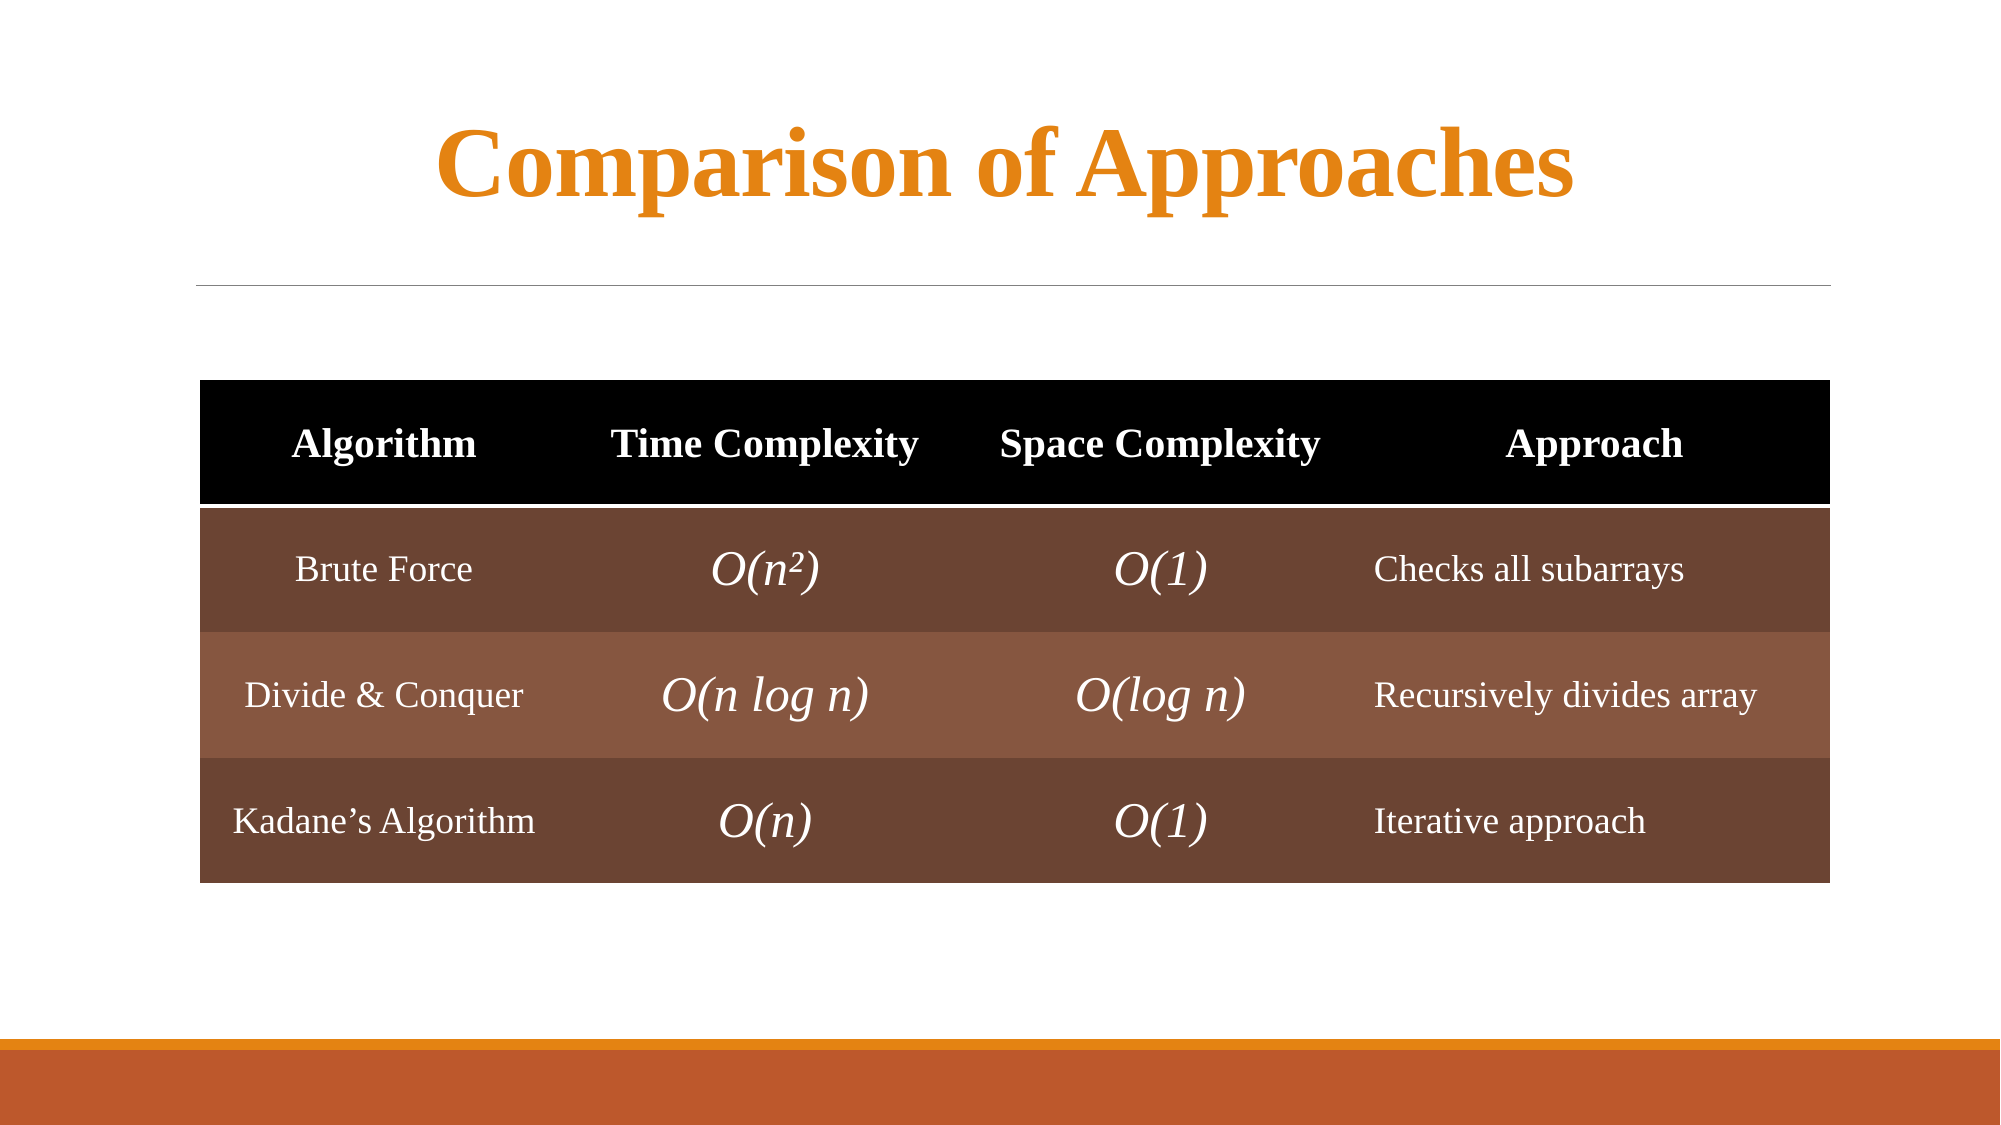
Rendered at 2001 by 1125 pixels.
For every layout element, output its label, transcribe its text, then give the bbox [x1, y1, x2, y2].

table_cell O(n log n) [568, 632, 962, 758]
table_cell Recursively divides array [1359, 632, 1830, 758]
table_header Time Complexity [568, 380, 962, 504]
table_cell O(n) [568, 758, 962, 883]
table_cell O(n²) [568, 508, 962, 632]
table_cell Brute Force [200, 508, 568, 632]
table_cell Iterative approach [1359, 758, 1830, 883]
table_cell O(log n) [962, 632, 1359, 758]
table_cell O(1) [962, 758, 1359, 883]
table_cell O(1) [962, 508, 1359, 632]
table_header Algorithm [200, 380, 568, 504]
table_header Space Complexity [962, 380, 1359, 504]
table_cell Divide & Conquer [200, 632, 568, 758]
table_cell Checks all subarrays [1359, 508, 1830, 632]
table_header Approach [1359, 380, 1830, 504]
table_cell Kadane’s Algorithm [200, 758, 568, 883]
title Comparison of Approaches [180, 47, 1830, 285]
